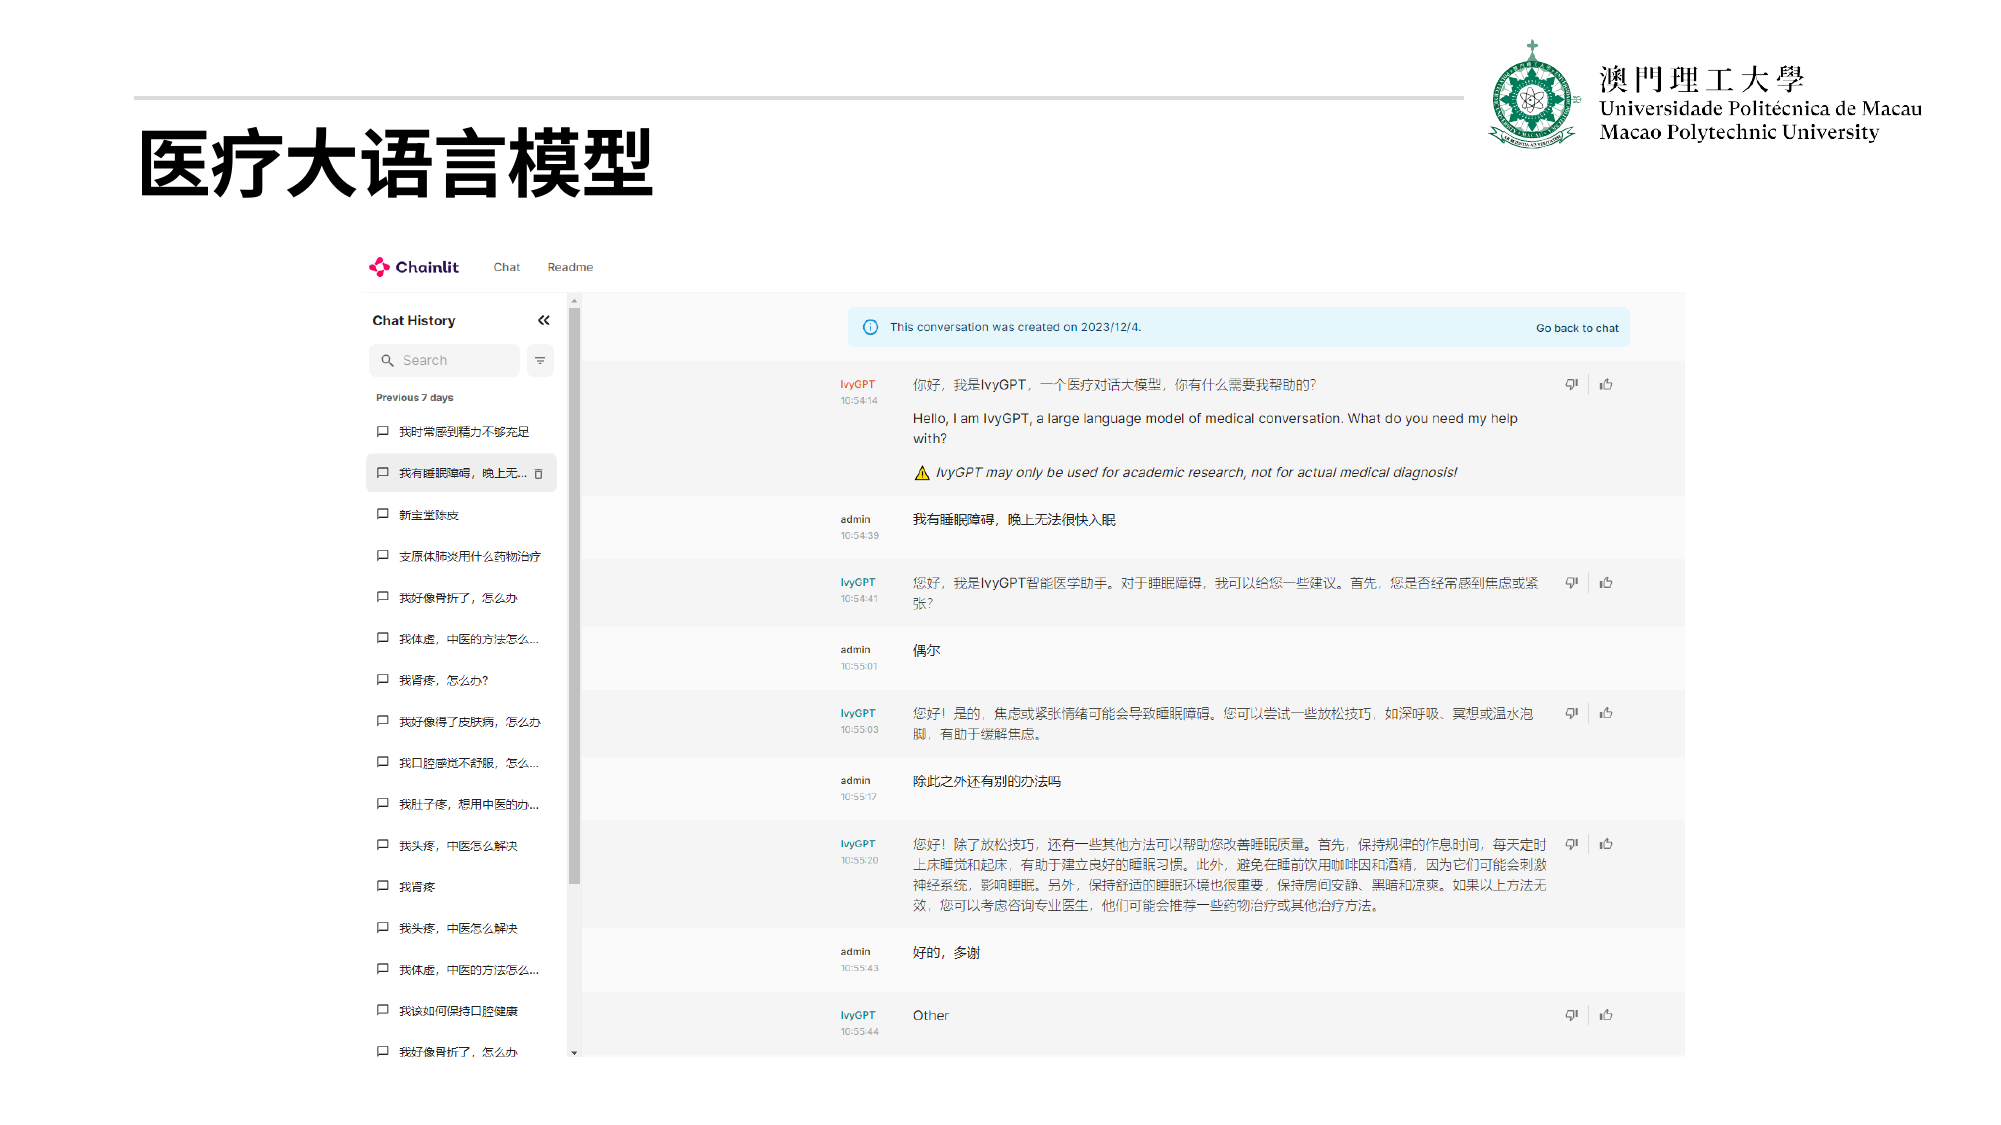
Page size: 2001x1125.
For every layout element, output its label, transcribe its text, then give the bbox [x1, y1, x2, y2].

picture [1494, 62, 1570, 137]
text_box 医疗大语言模型 [133, 114, 1100, 207]
picture [1599, 65, 1922, 143]
picture [1524, 39, 1540, 61]
picture [354, 249, 1685, 1104]
